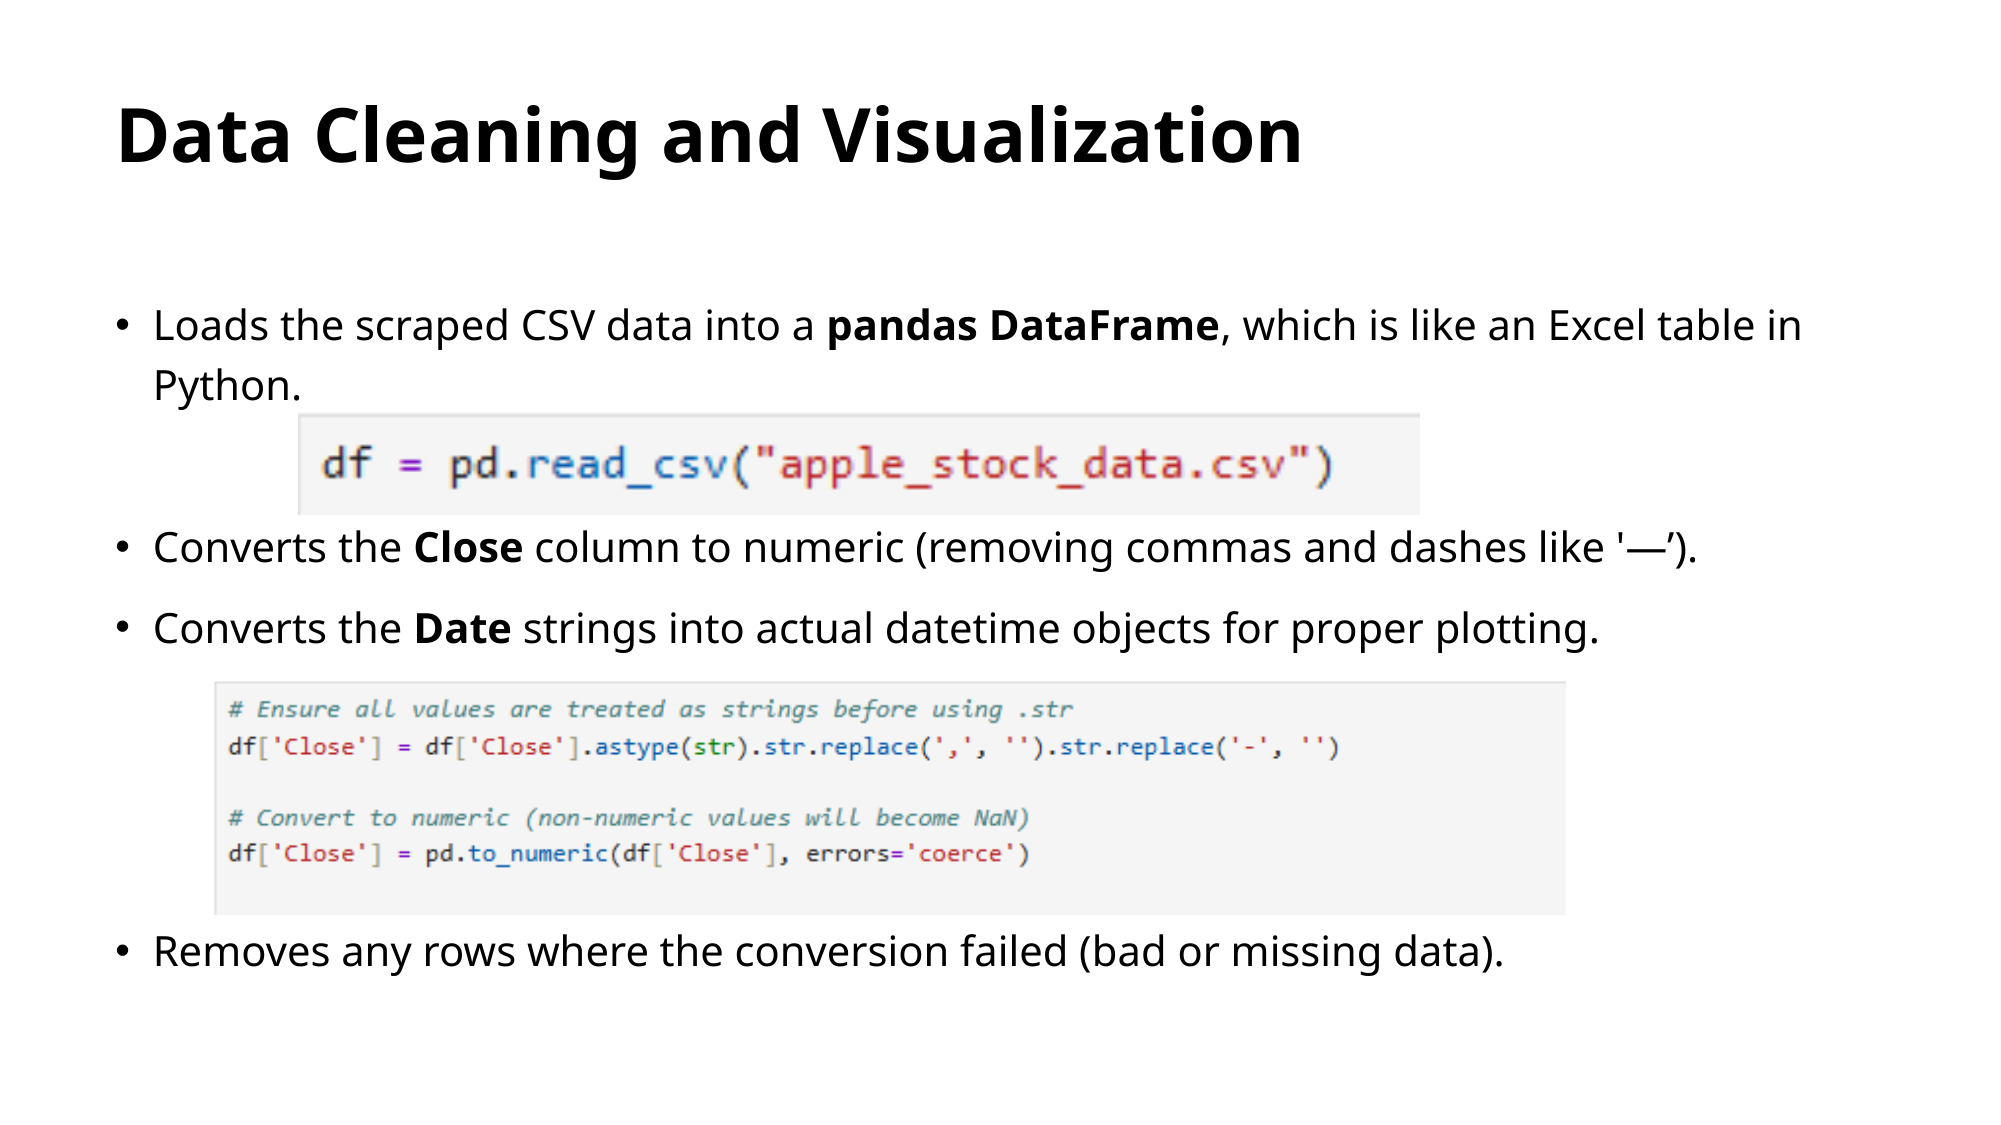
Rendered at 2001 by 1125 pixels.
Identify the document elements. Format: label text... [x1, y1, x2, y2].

title Data Cleaning and Visualization [100, 90, 1849, 276]
picture [298, 404, 1420, 515]
picture [211, 678, 1566, 915]
list Loads the scraped CSV data into a pandas DataFrame, which is like an Excel table in Python. Converts the Close column to numeric (removing commas and dashes like '—’). Converts the Date strings into actual datetime objects for proper plotting. Removes any rows where the conversion failed (bad or missing data). [100, 281, 1849, 1035]
